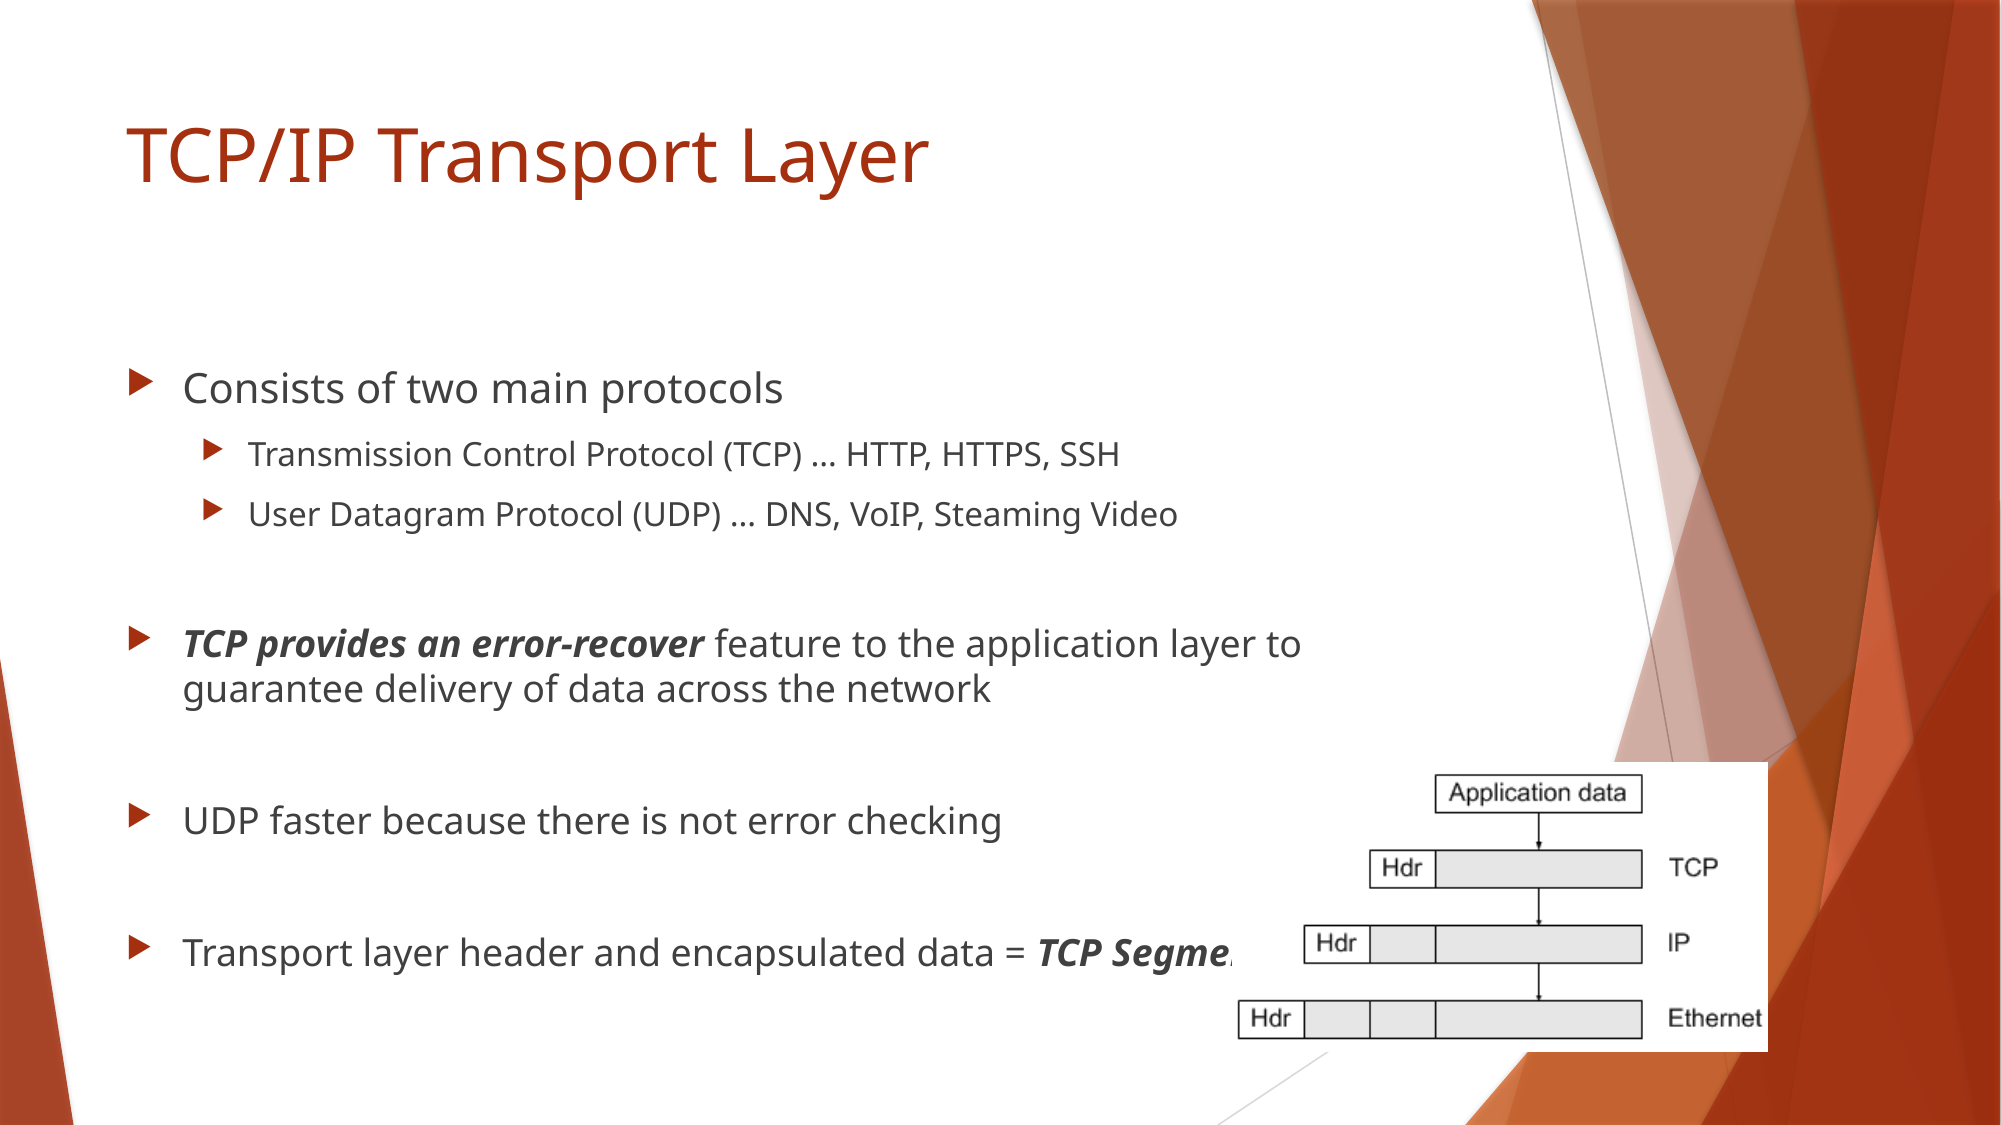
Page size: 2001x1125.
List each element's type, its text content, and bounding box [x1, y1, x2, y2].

list Consists of two main protocols Transmission Control Protocol (TCP) … HTTP, HTTPS, SSH User Datagram Protocol (UDP) … DNS, VoIP, Steaming Video TCP provides an error-recover feature to the application layer to guarantee delivery of data across the network UDP faster because there is not error checking Transport layer header and encapsulated data = TCP Segment [111, 354, 1461, 992]
picture [1231, 762, 1769, 1053]
title TCP/IP Transport Layer [111, 99, 1522, 317]
